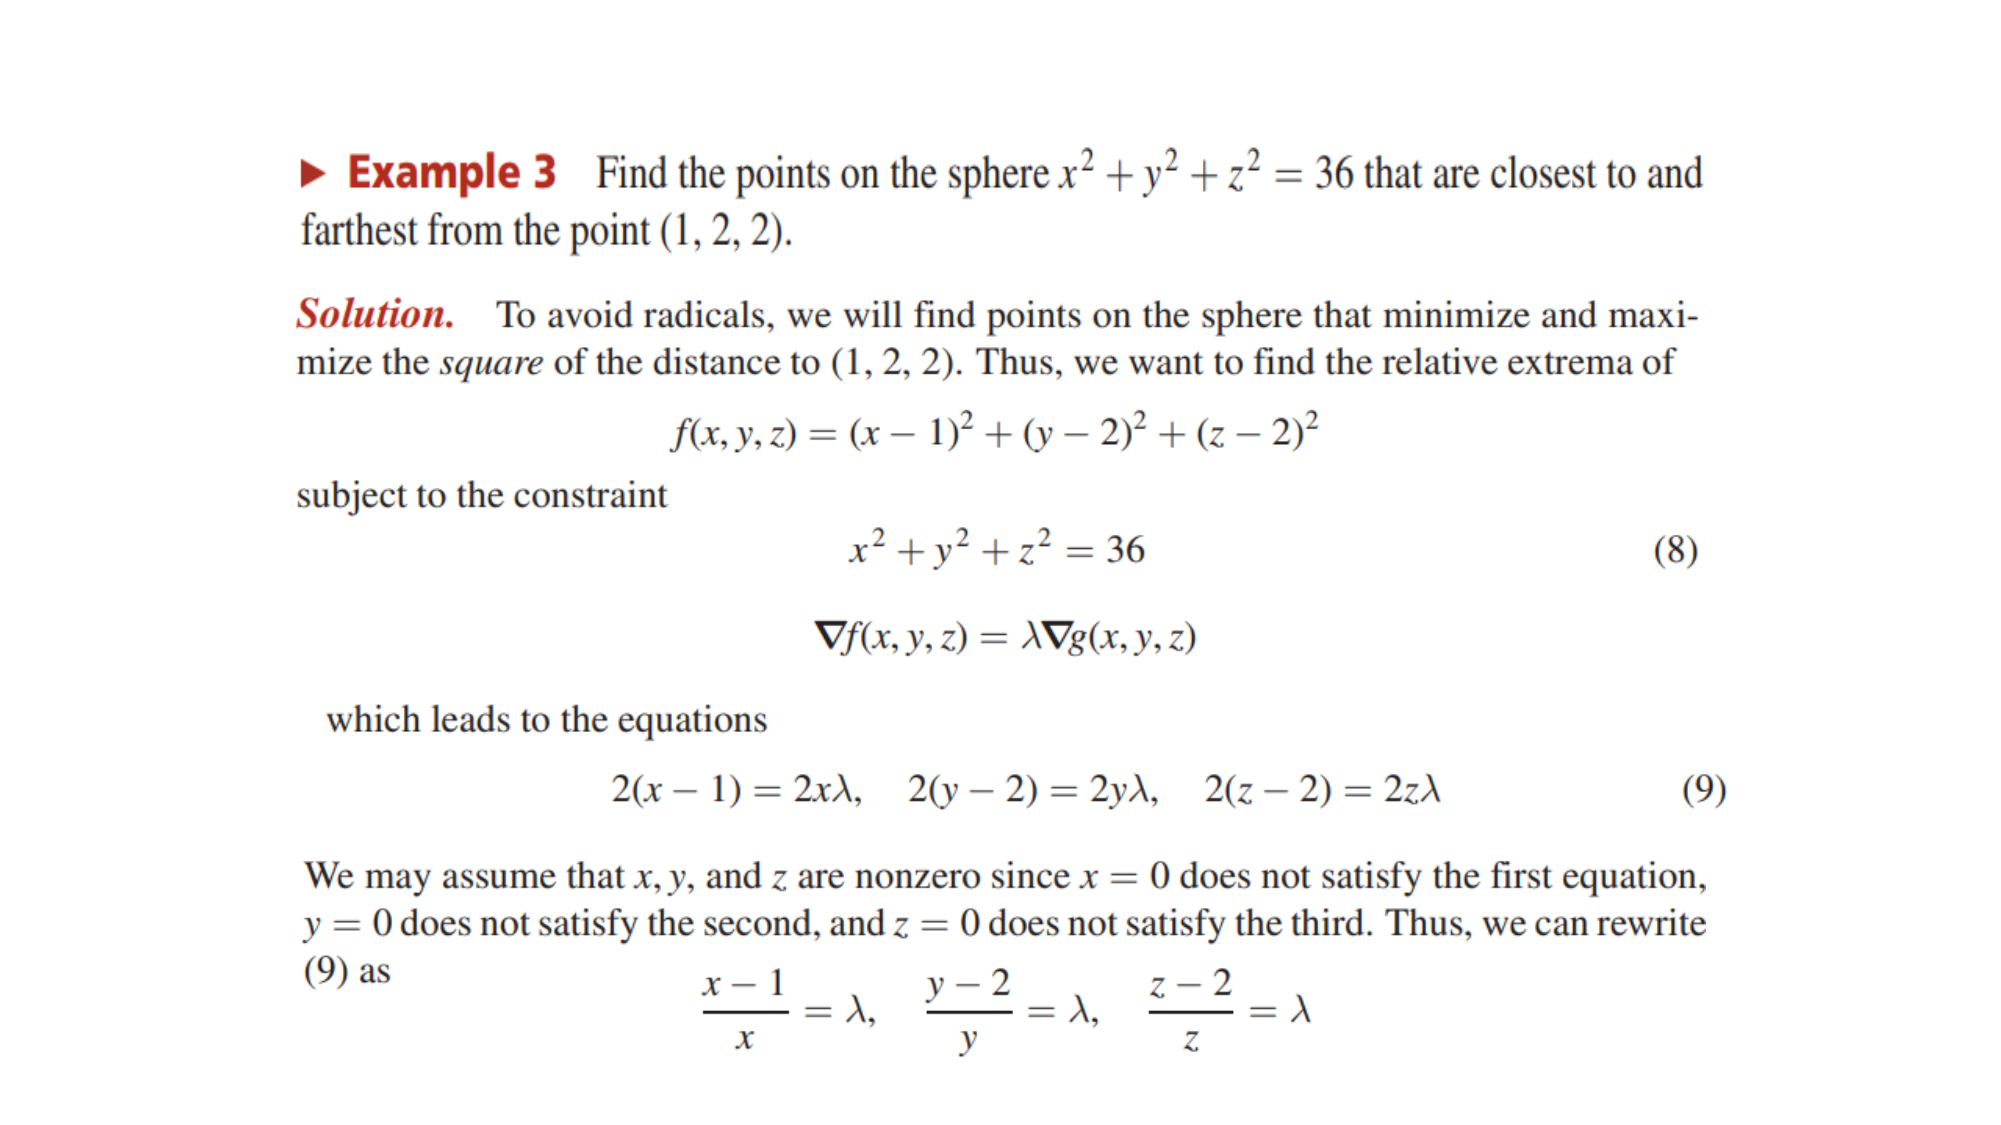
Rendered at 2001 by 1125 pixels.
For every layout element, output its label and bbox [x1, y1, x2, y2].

picture [295, 282, 1709, 584]
picture [317, 694, 1738, 822]
picture [802, 604, 1203, 675]
picture [295, 131, 1718, 266]
picture [295, 841, 1706, 1074]
